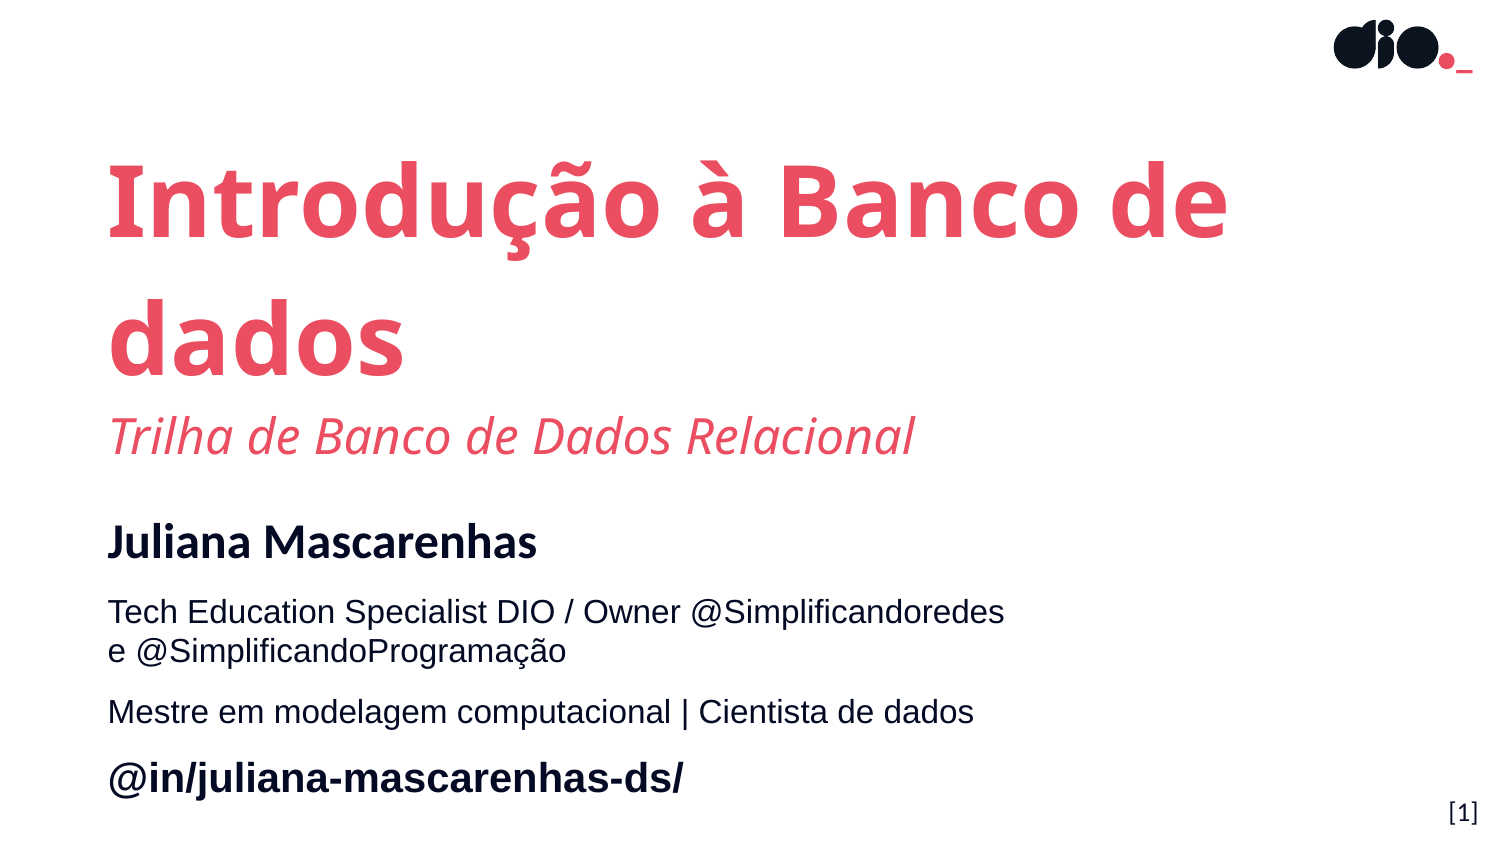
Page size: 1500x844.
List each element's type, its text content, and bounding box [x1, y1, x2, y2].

picture [1333, 19, 1473, 74]
slide_number [1] [1403, 779, 1494, 844]
text_box Introdução à Banco de dados Trilha de Banco de Dados Relacional [92, 104, 1404, 422]
text_box Juliana Mascarenhas Tech Education Specialist DIO / Owner @Simplificandoredes e @SimplificandoProgramação Mestre em modelagem computacional | Cientista de dados @in/juliana-mascarenhas-ds/ [92, 493, 1202, 812]
